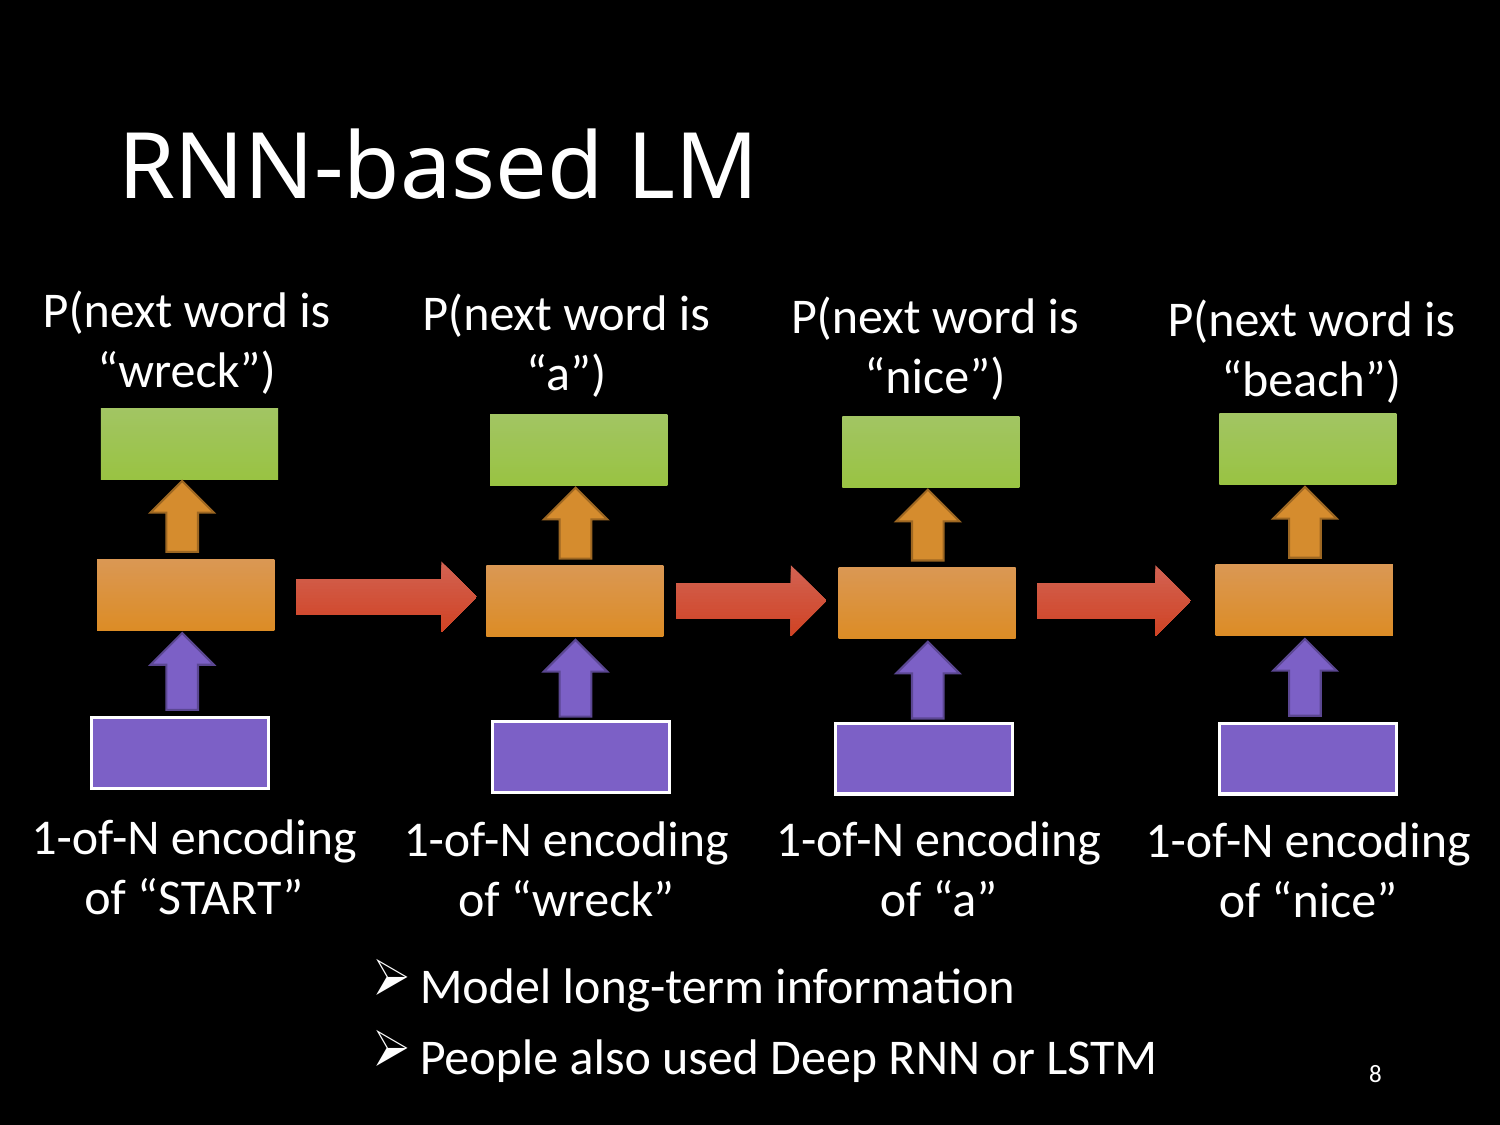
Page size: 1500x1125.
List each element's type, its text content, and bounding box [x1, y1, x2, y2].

text_box [541, 638, 610, 718]
text_box P(next word is “a”) [377, 273, 755, 408]
text_box [90, 716, 270, 790]
text_box 1-of-N encoding of “a” [757, 799, 1120, 934]
text_box [147, 631, 217, 711]
text_box [490, 414, 668, 486]
text_box P(next word is “beach”) [1122, 279, 1500, 415]
text_box 1-of-N encoding of “START” [12, 796, 376, 932]
text_box [1218, 722, 1398, 796]
text_box [1037, 565, 1191, 637]
text_box [1270, 485, 1340, 559]
text_box [486, 565, 664, 637]
text_box P(next word is “wreck”) [0, 270, 376, 405]
text_box [1219, 415, 1397, 485]
title RNN-based LM [103, 59, 1397, 278]
text_box [491, 720, 671, 794]
text_box [97, 559, 275, 631]
text_box [676, 565, 827, 637]
text_box P(next word is “nice”) [746, 276, 1124, 411]
text_box 1-of-N encoding of “nice” [1126, 800, 1490, 936]
text_box [147, 479, 217, 553]
text_box [834, 722, 1014, 796]
text_box People also used Deep RNN or LSTM [358, 1016, 1435, 1092]
text_box [893, 488, 963, 562]
text_box [893, 640, 963, 720]
slide_number 8 [1059, 1042, 1397, 1103]
text_box [838, 567, 1016, 639]
text_box [842, 416, 1020, 488]
text_box [1270, 637, 1340, 717]
text_box [541, 486, 610, 560]
text_box [100, 408, 279, 480]
text_box [295, 561, 477, 633]
text_box [1215, 564, 1393, 636]
text_box Model long-term information [358, 946, 1118, 1016]
text_box 1-of-N encoding of “wreck” [384, 799, 748, 934]
